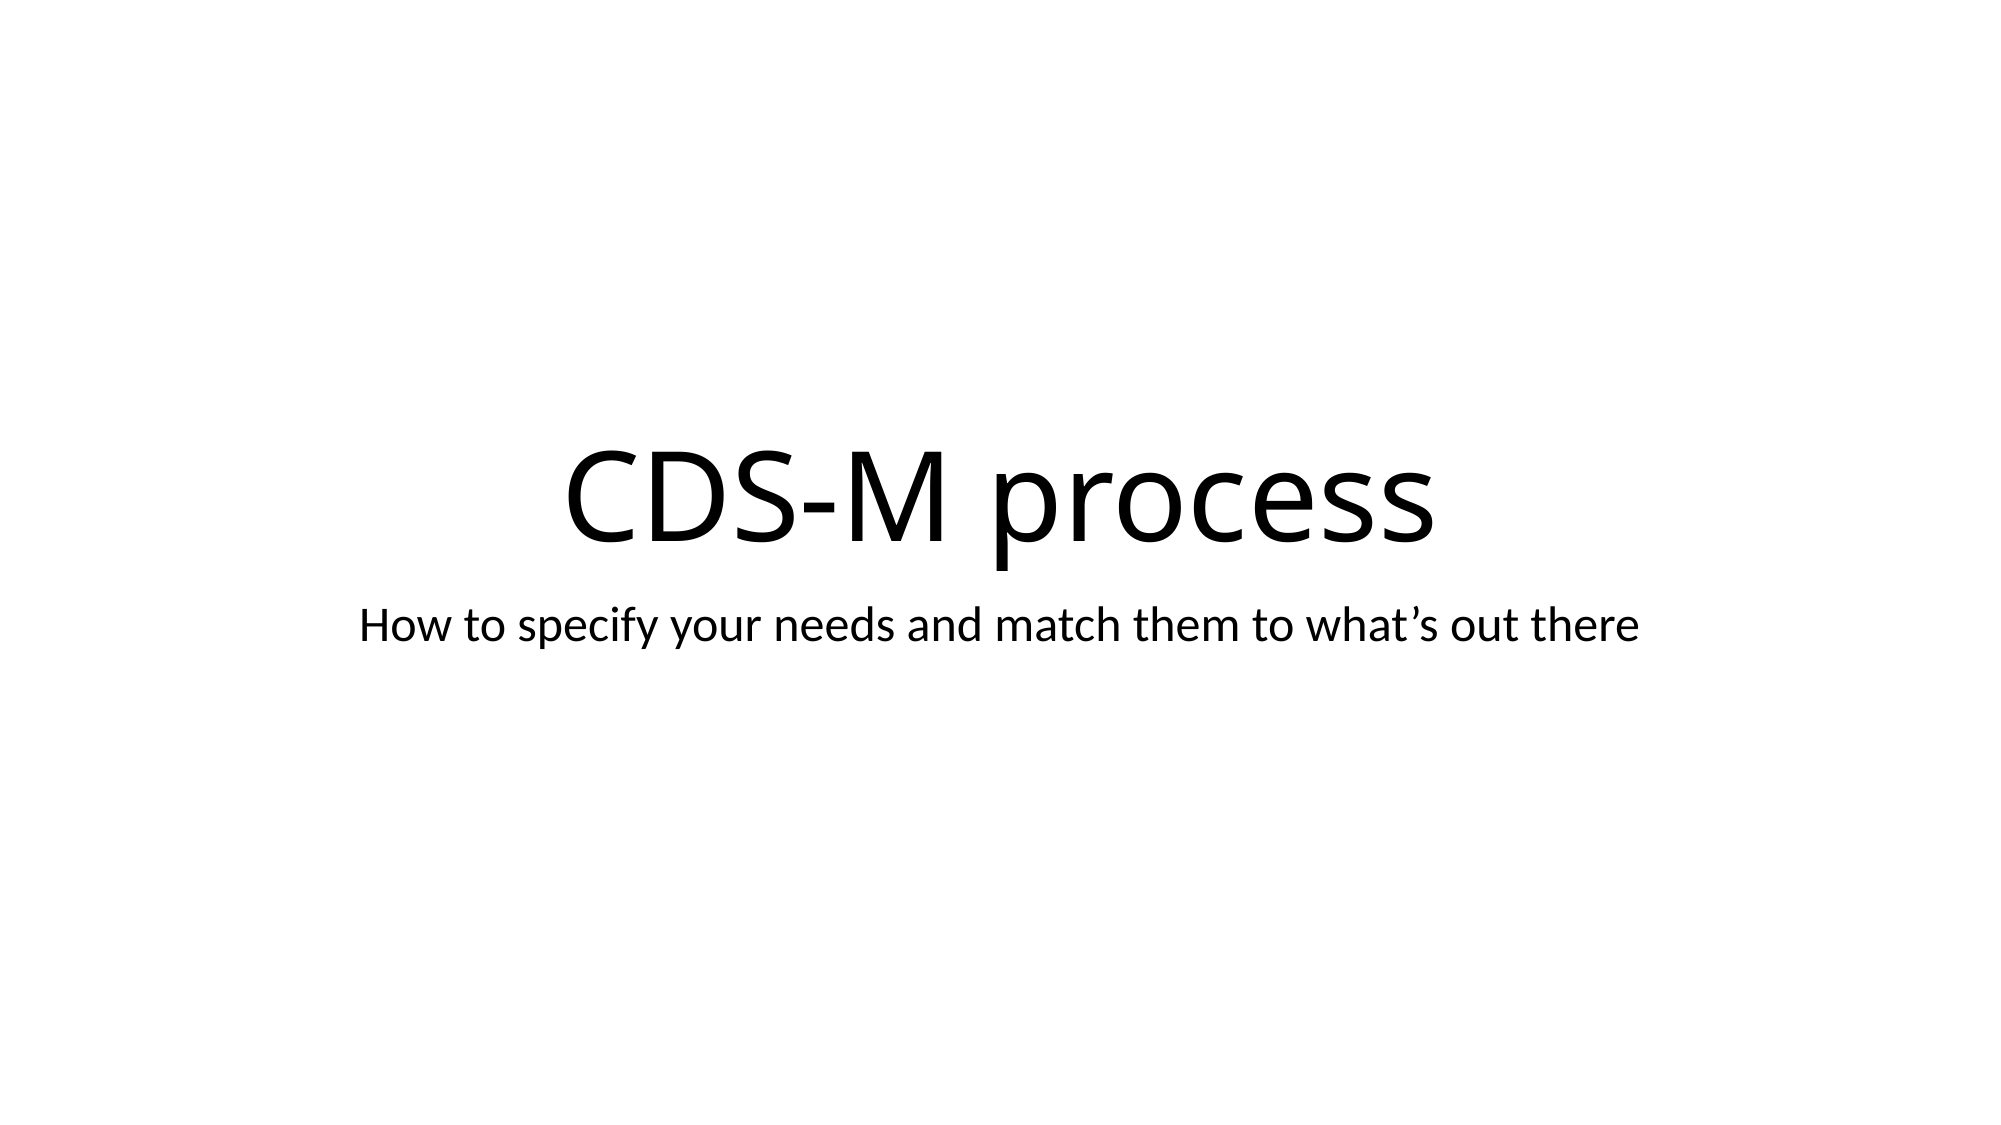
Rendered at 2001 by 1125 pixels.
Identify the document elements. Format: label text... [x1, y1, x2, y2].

title CDS-M process [249, 184, 1750, 576]
subtitle How to specify your needs and match them to what’s out there [249, 590, 1750, 863]
